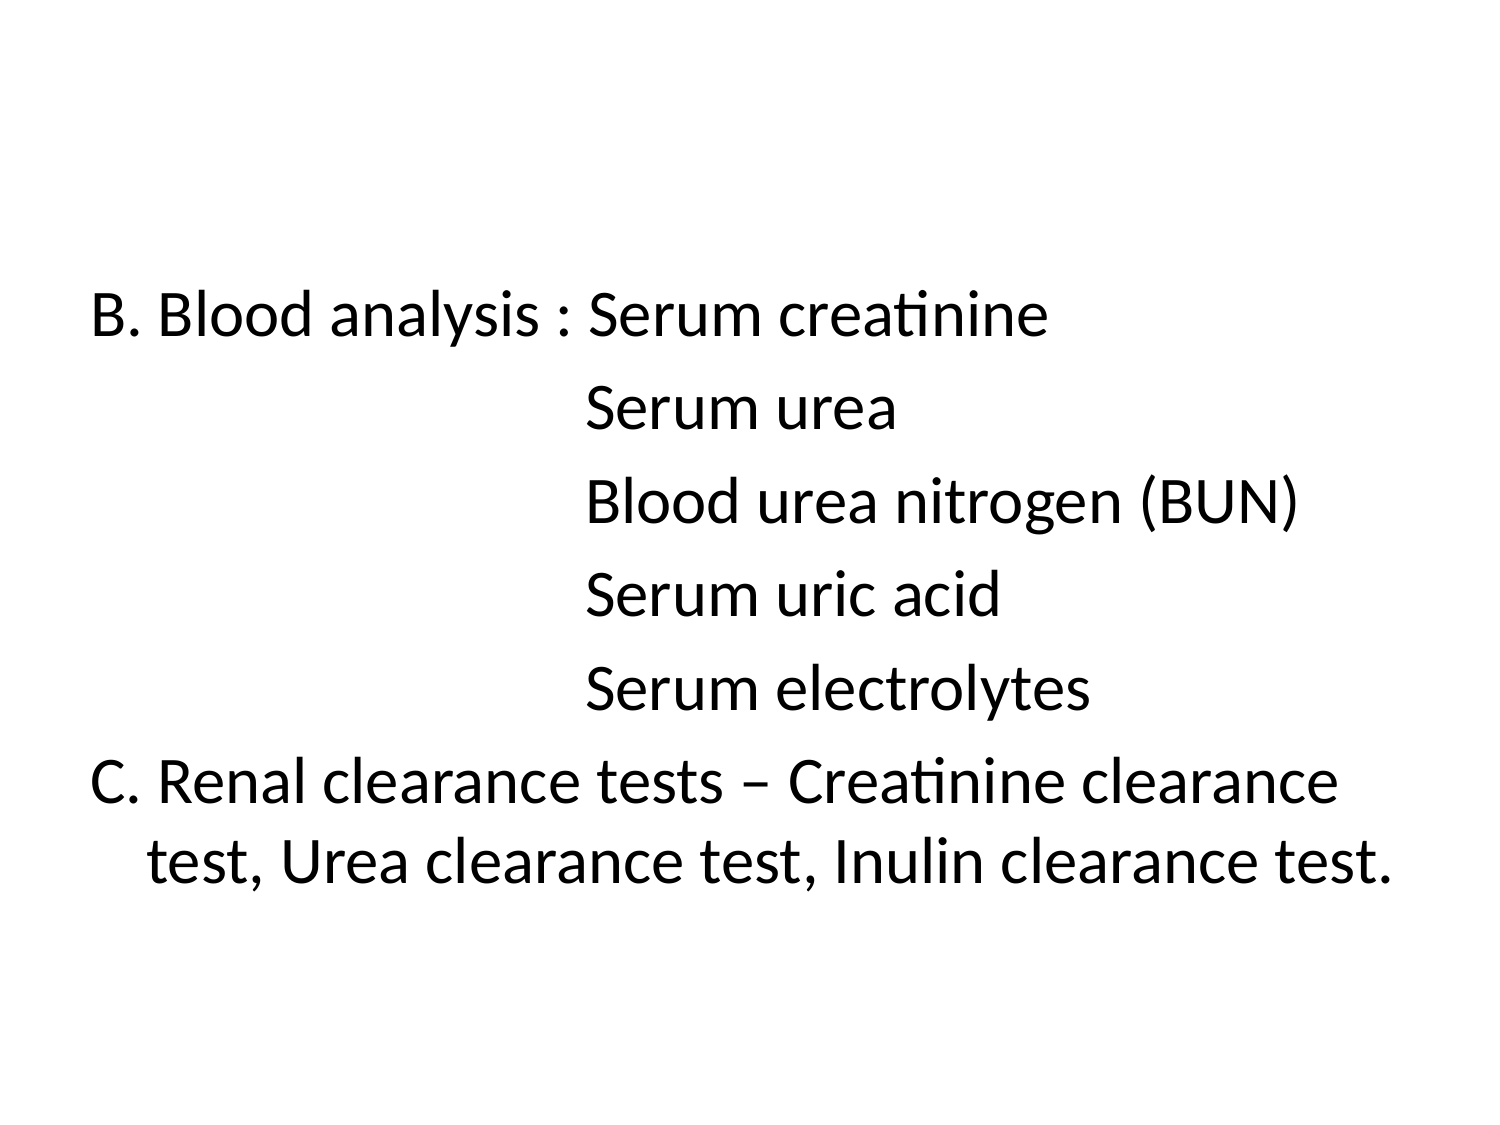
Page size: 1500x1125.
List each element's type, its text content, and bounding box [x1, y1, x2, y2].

list B. Blood analysis : Serum creatinine Serum urea Blood urea nitrogen (BUN) Serum uric acid Serum electrolytes C. Renal clearance tests – Creatinine clearance test, Urea clearance test, Inulin clearance test. [75, 262, 1425, 1005]
